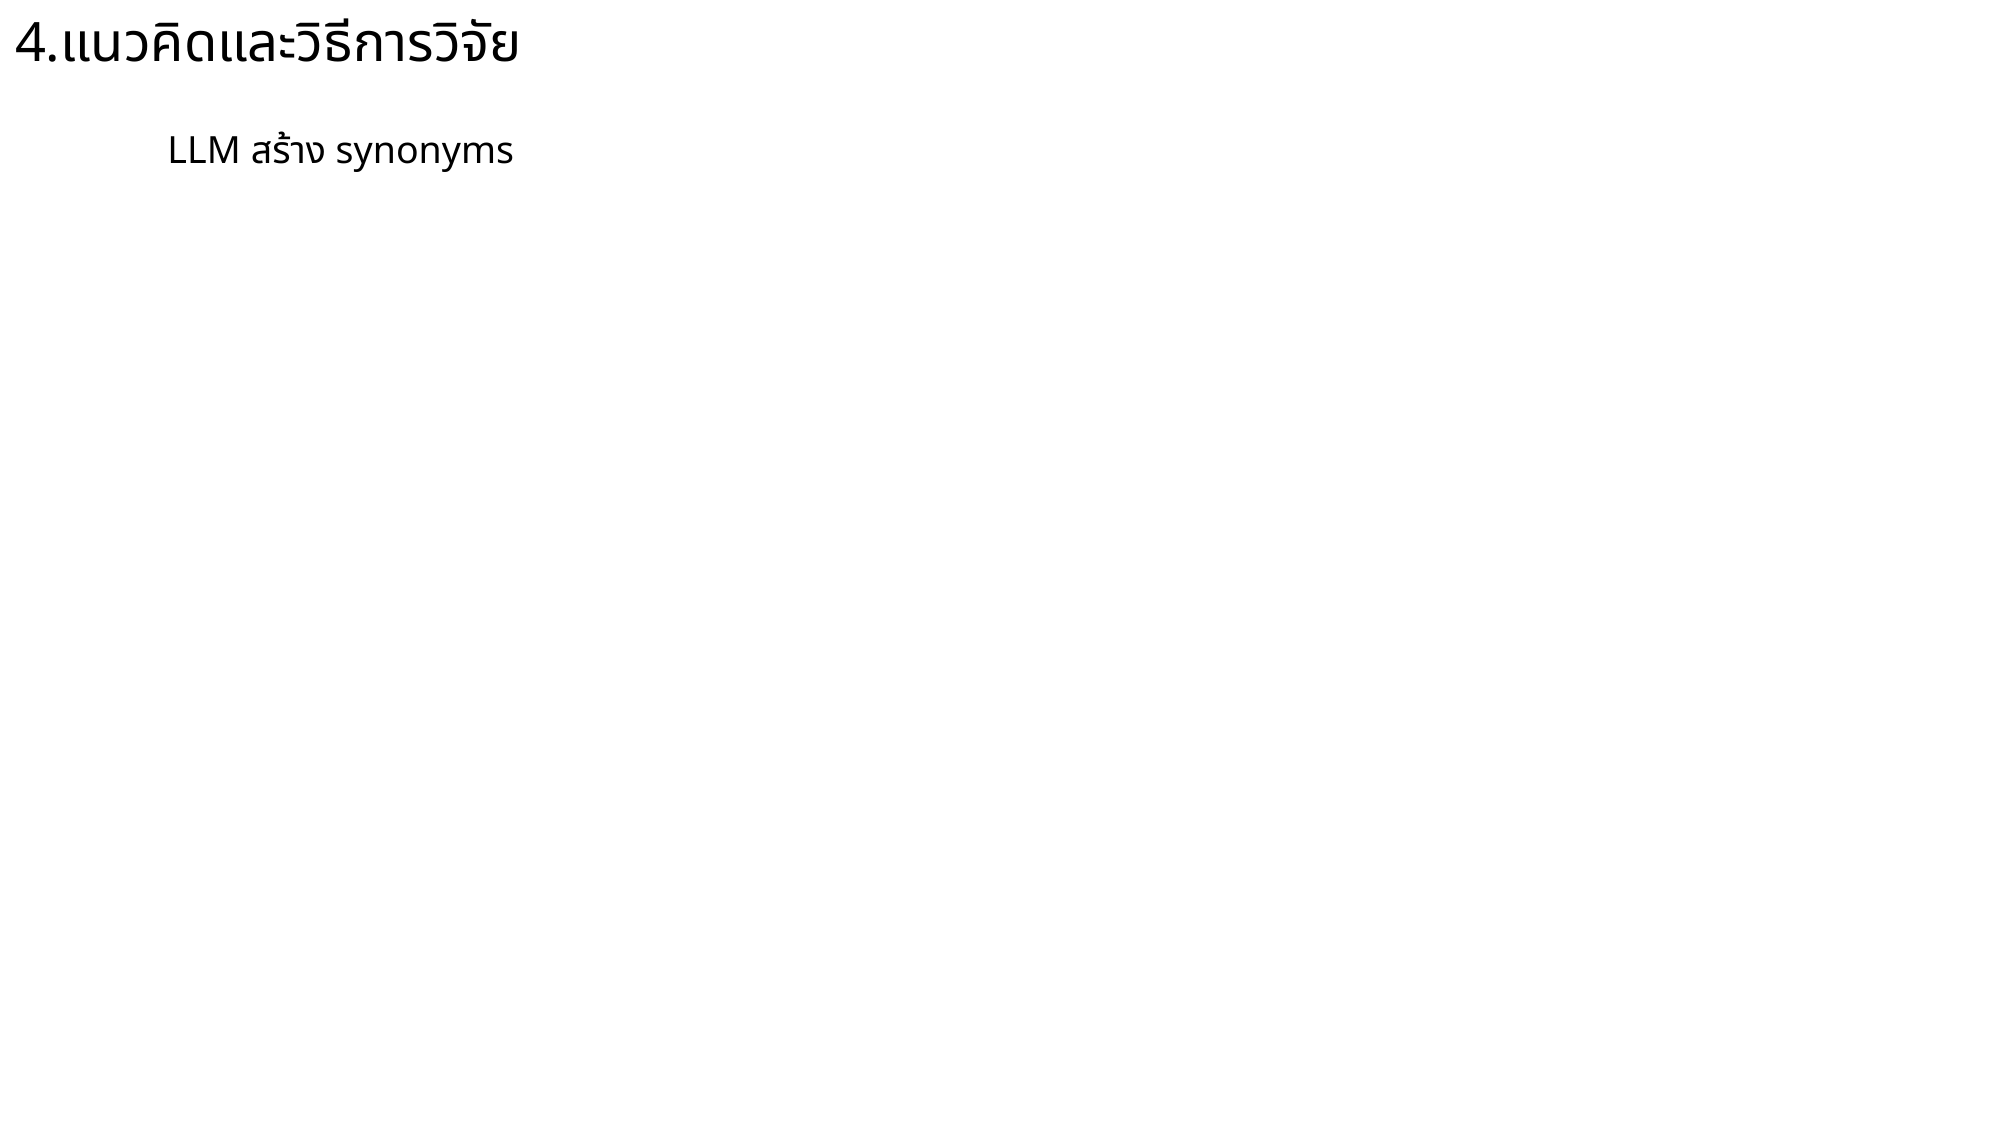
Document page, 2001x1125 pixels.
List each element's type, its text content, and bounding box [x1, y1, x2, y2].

title 4.แนวคิดและวิธีการวิจัย [0, 0, 1172, 82]
text_box LLM สร้าง synonyms [152, 119, 1734, 179]
